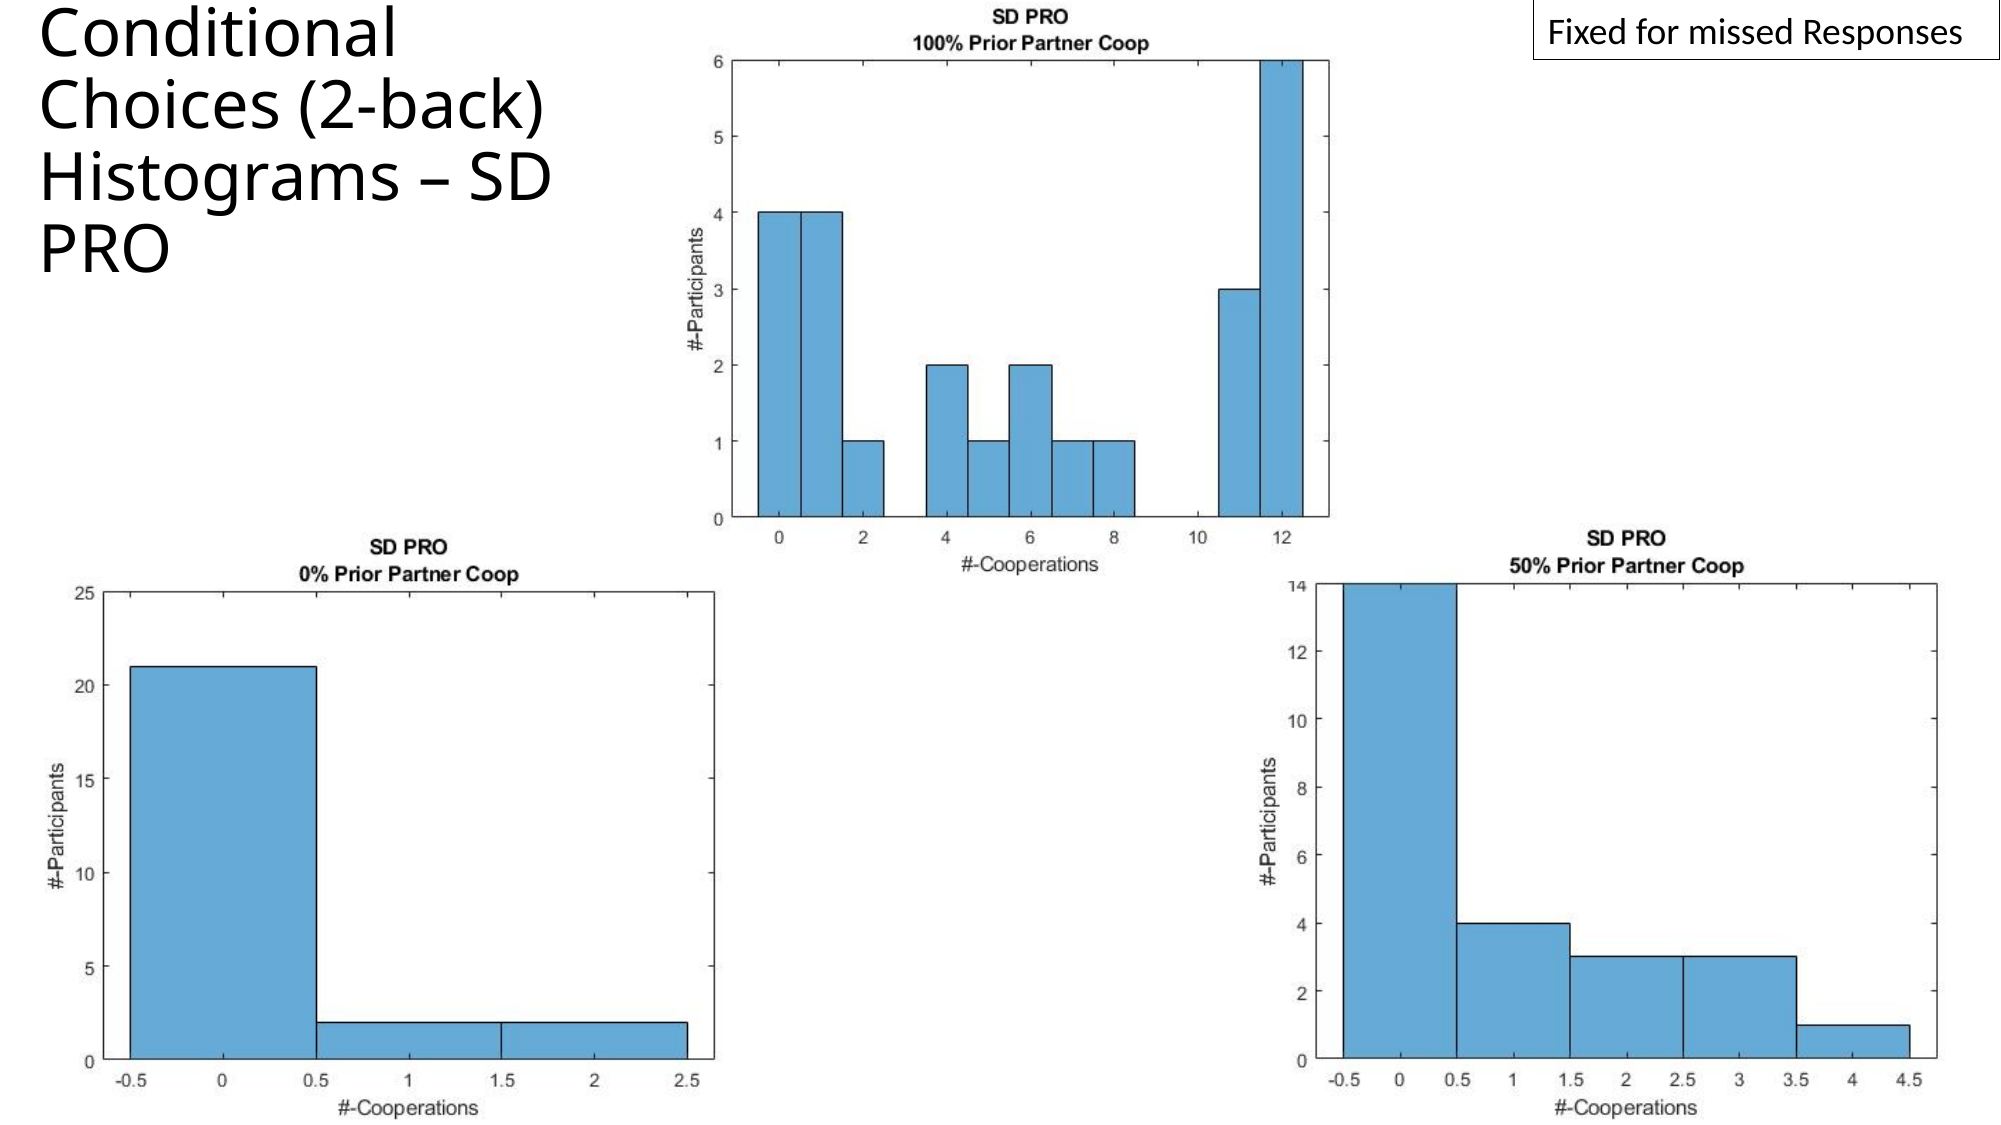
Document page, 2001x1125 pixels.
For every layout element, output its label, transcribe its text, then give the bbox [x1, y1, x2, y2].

picture [0, 2, 2000, 1125]
text_box Fixed for missed Responses [1533, 0, 2000, 60]
title Conditional Choices (2-back) Histograms – SD PRO [23, 0, 632, 331]
